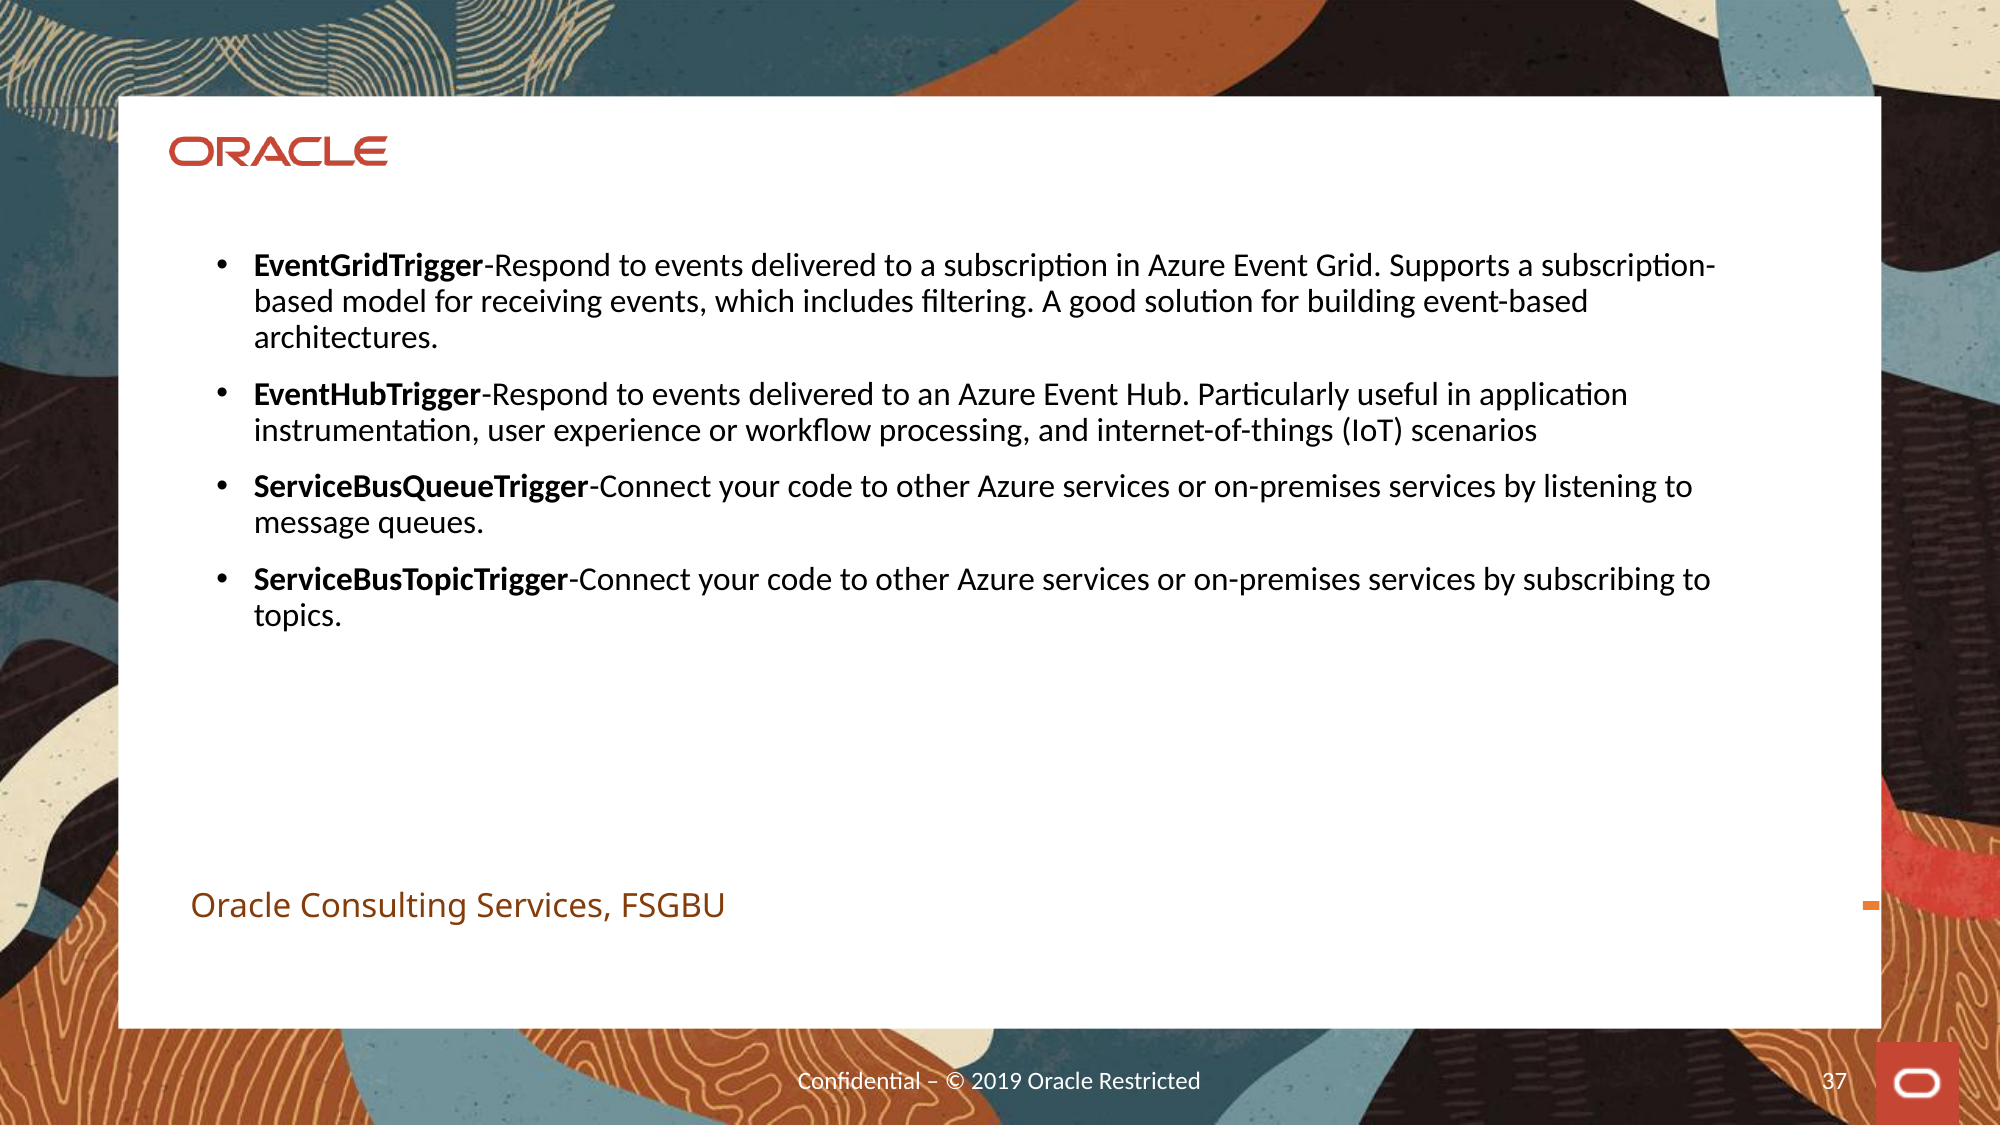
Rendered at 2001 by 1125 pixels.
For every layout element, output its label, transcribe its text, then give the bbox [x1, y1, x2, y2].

list Oracle Consulting Services, FSGBU [190, 837, 1843, 928]
text_box EventGridTrigger-Respond to events delivered to a subscription in Azure Event Grid. Supports a subscription-based model for receiving events, which includes filtering. A good solution for building event-based architectures. EventHubTrigger-Respond to events delivered to an Azure Event Hub. Particularly useful in application instrumentation, user experience or workflow processing, and internet-of-things (IoT) scenarios ServiceBusQueueTrigger-Connect your code to other Azure services or on-premises services by listening to message queues. ServiceBusTopicTrigger-Connect your code to other Azure services or on-premises services by subscribing to topics. [201, 240, 1748, 868]
footer Confidential – © 2019 Oracle Restricted [662, 1049, 1338, 1110]
picture [0, 0, 2000, 1125]
slide_number 37 [1412, 1049, 1863, 1110]
